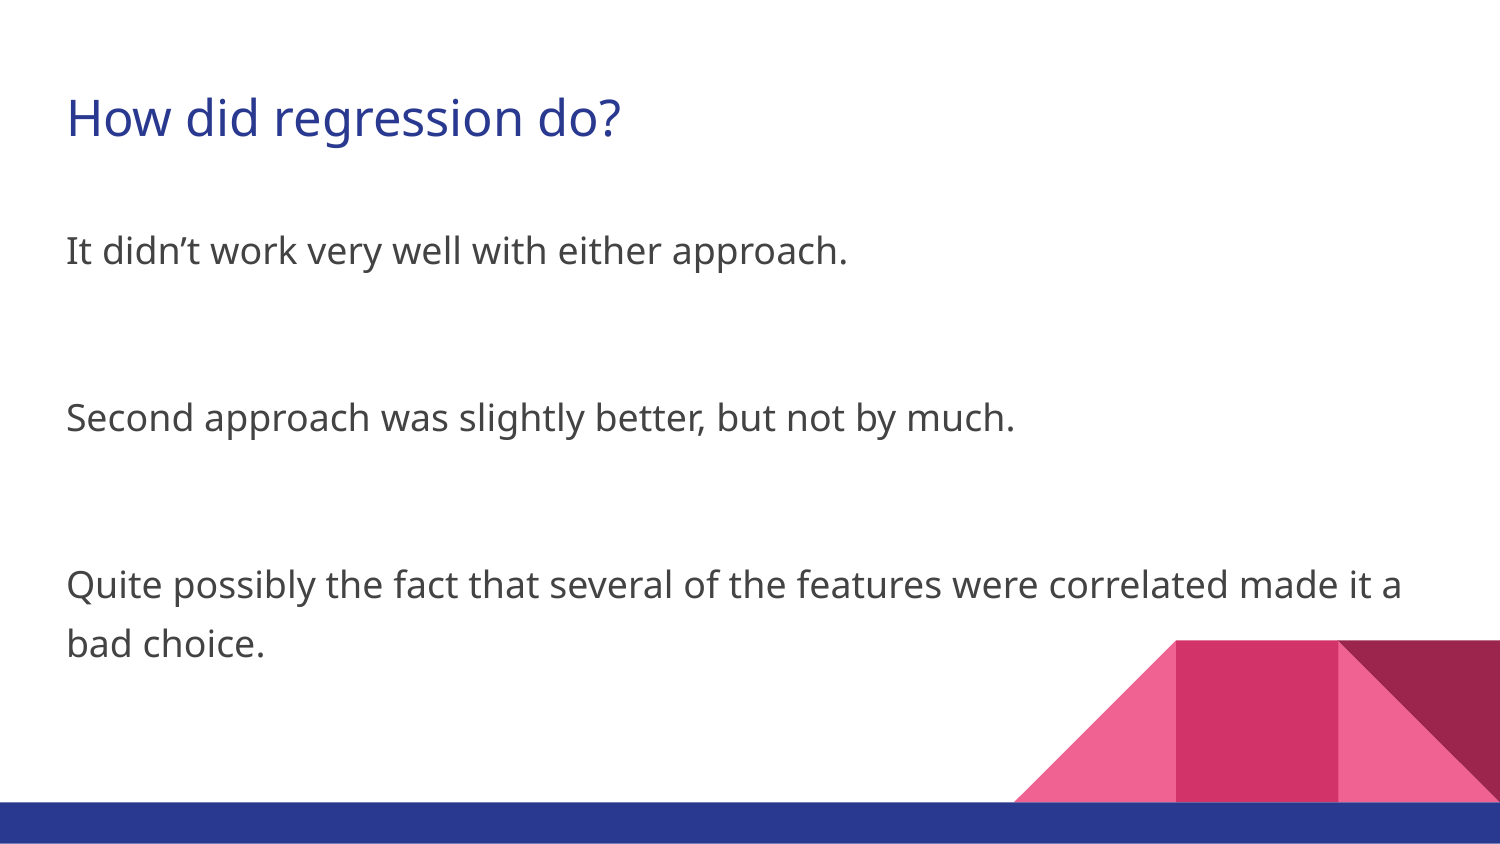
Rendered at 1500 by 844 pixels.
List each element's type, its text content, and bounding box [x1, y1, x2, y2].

title How did regression do? [51, 67, 1449, 167]
list It didn’t work very well with either approach. Second approach was slightly better, but not by much. Quite possibly the fact that several of the features were correlated made it a bad choice. [51, 201, 1449, 750]
